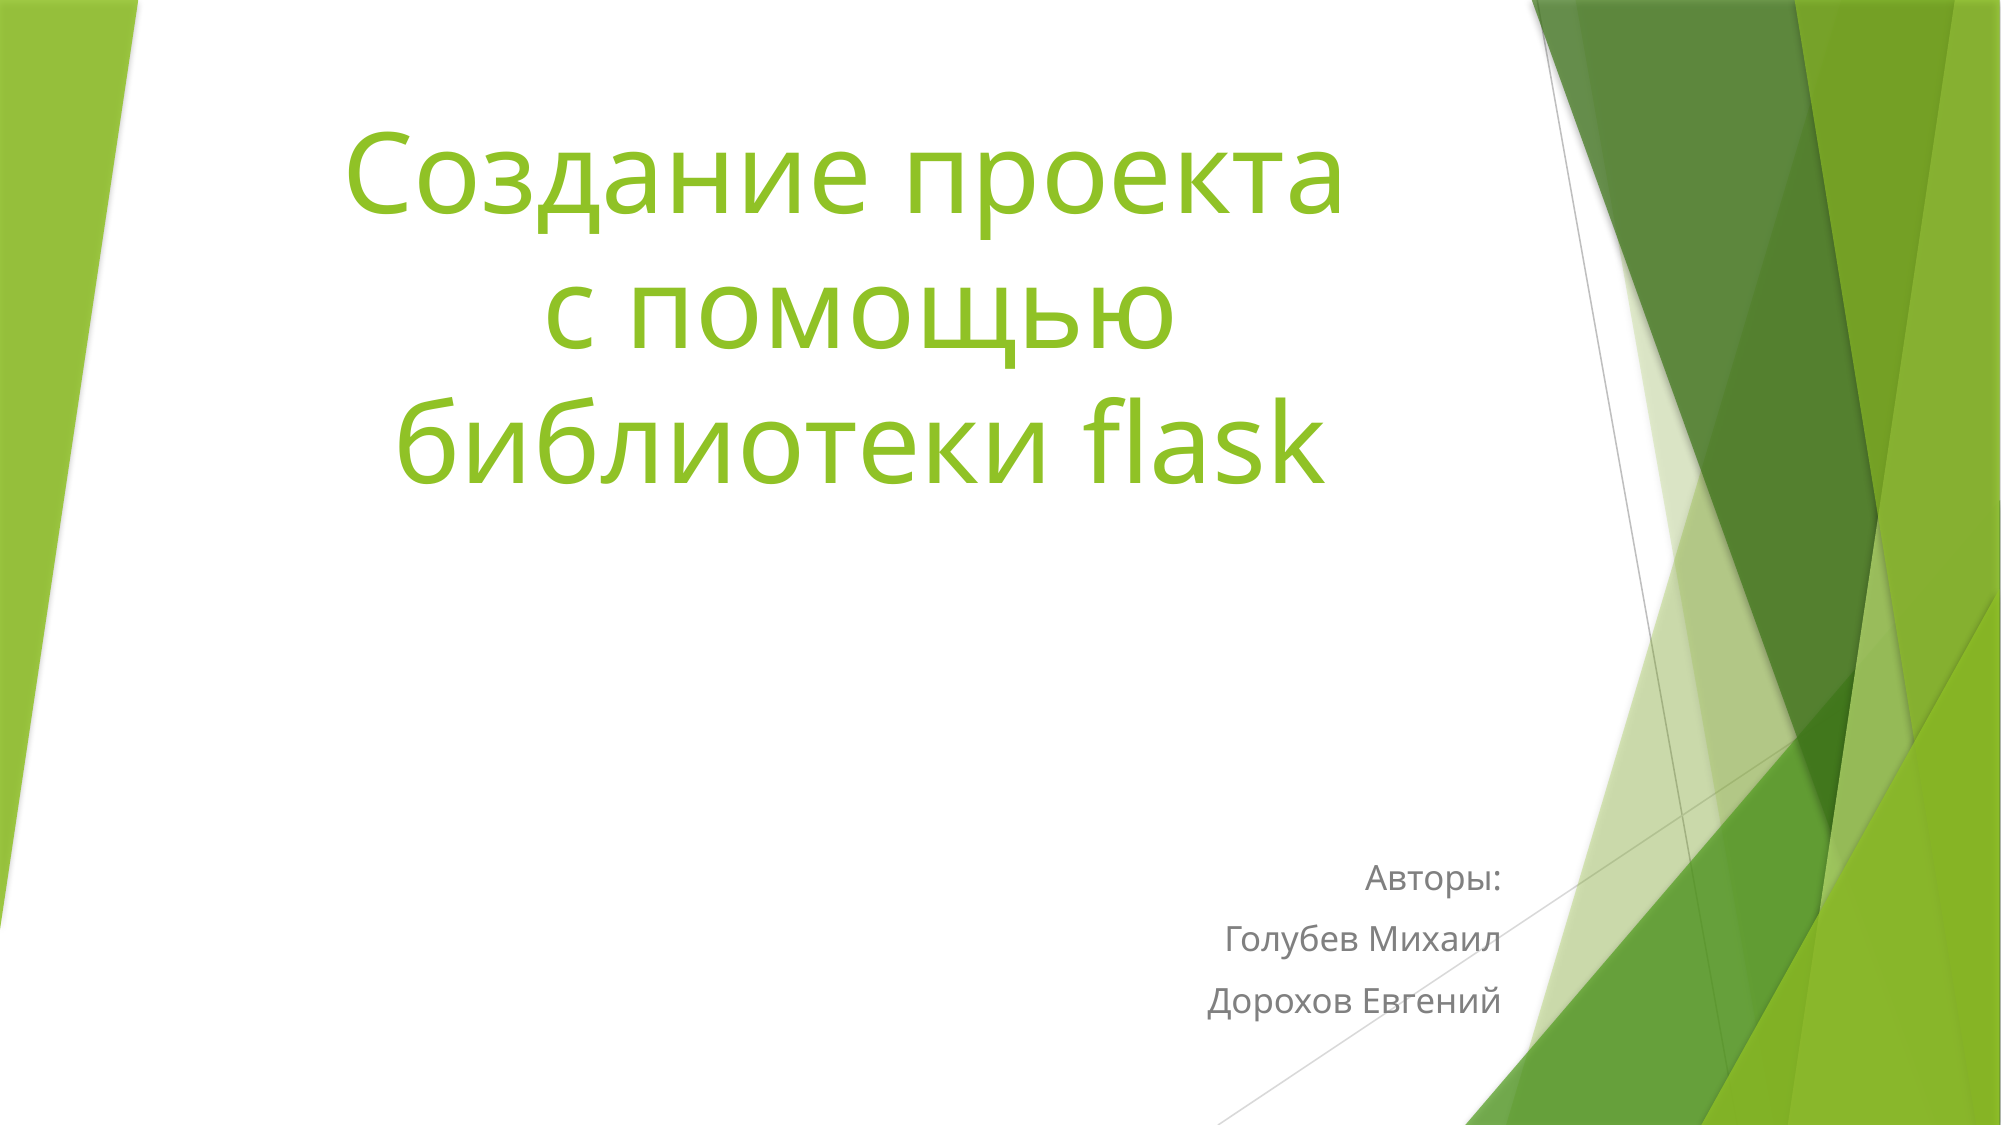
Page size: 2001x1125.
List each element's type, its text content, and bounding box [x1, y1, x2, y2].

subtitle Авторы: Голубев Михаил Дорохов Евгений [242, 848, 1518, 1029]
title Создание проекта с помощью библиотеки flask [223, 357, 1498, 514]
